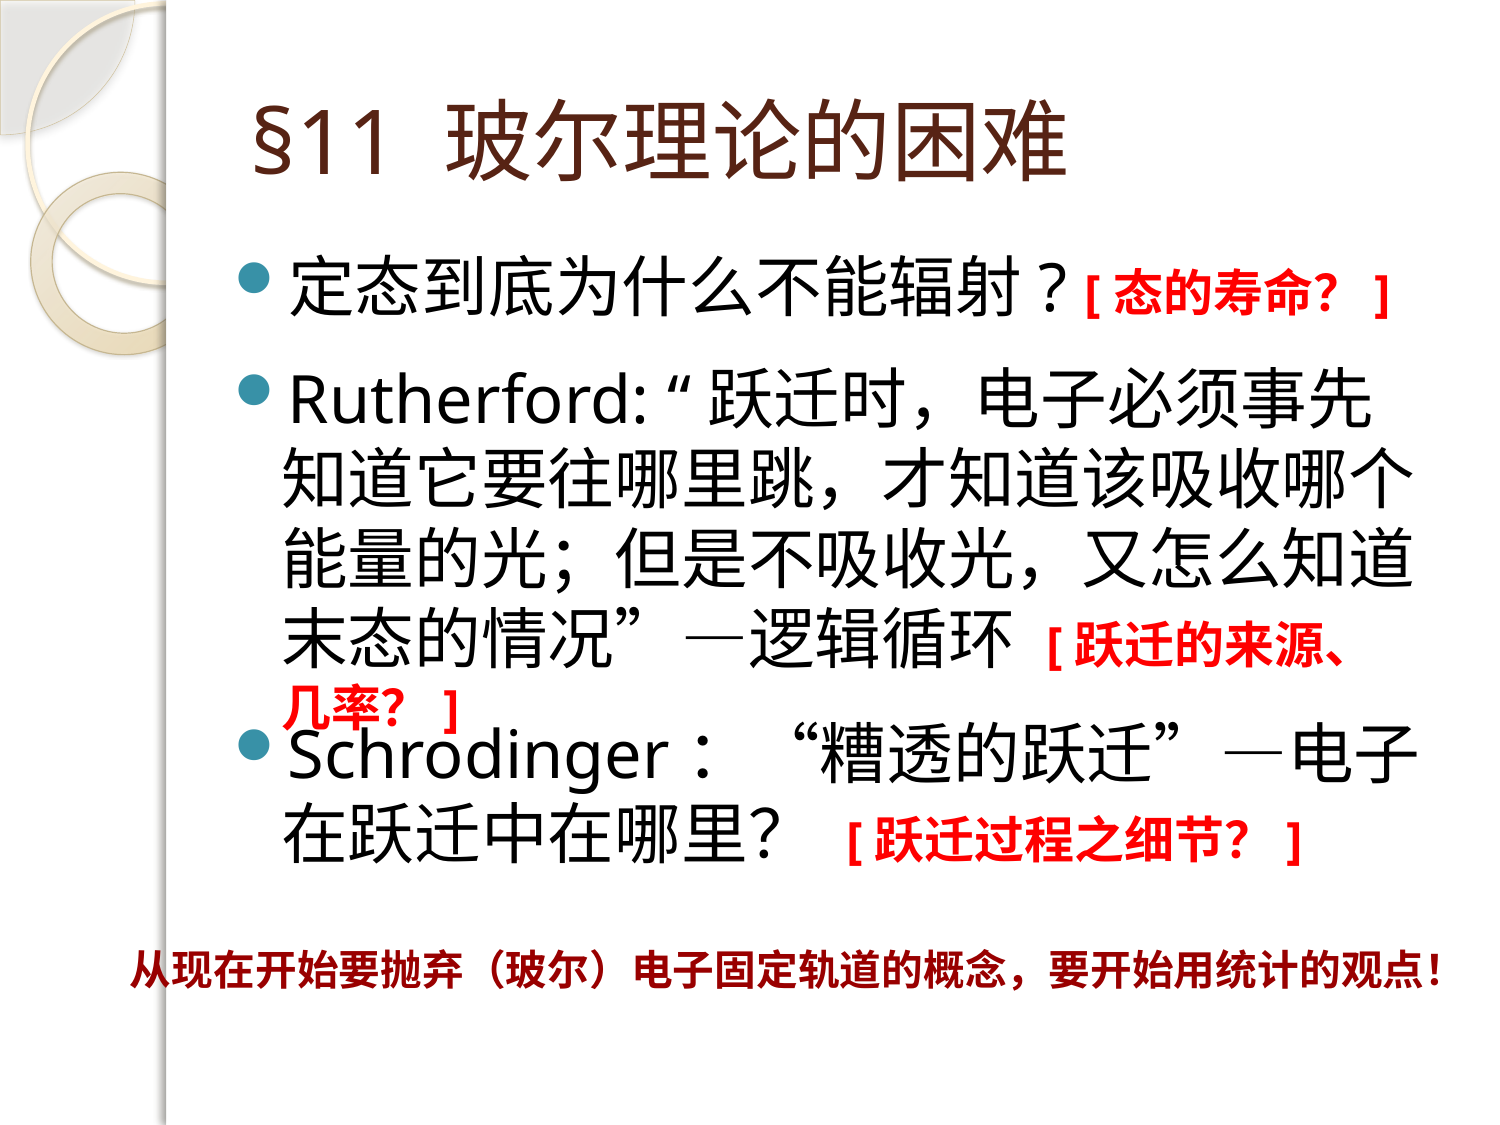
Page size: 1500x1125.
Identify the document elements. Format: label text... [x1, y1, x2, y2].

text_box Schrodinger：“糟透的跃迁”—电子在跃迁中在哪里？ [跃迁过程之细节？] [206, 704, 1437, 894]
title §11 玻尔理论的困难 [235, 45, 1466, 233]
text_box Rutherford: “跃迁时，电子必须事先知道它要往哪里跳，才知道该吸收哪个能量的光；但是不吸收光，又怎么知道末态的情况”—逻辑循环 [跃迁的来源、几率？] [206, 349, 1437, 693]
text_box 从现在开始要抛弃（玻尔）电子固定轨道的概念，要开始用统计的观点！ [115, 936, 1481, 1002]
list 定态到底为什么不能辐射? [态的寿命？] [206, 237, 1437, 339]
